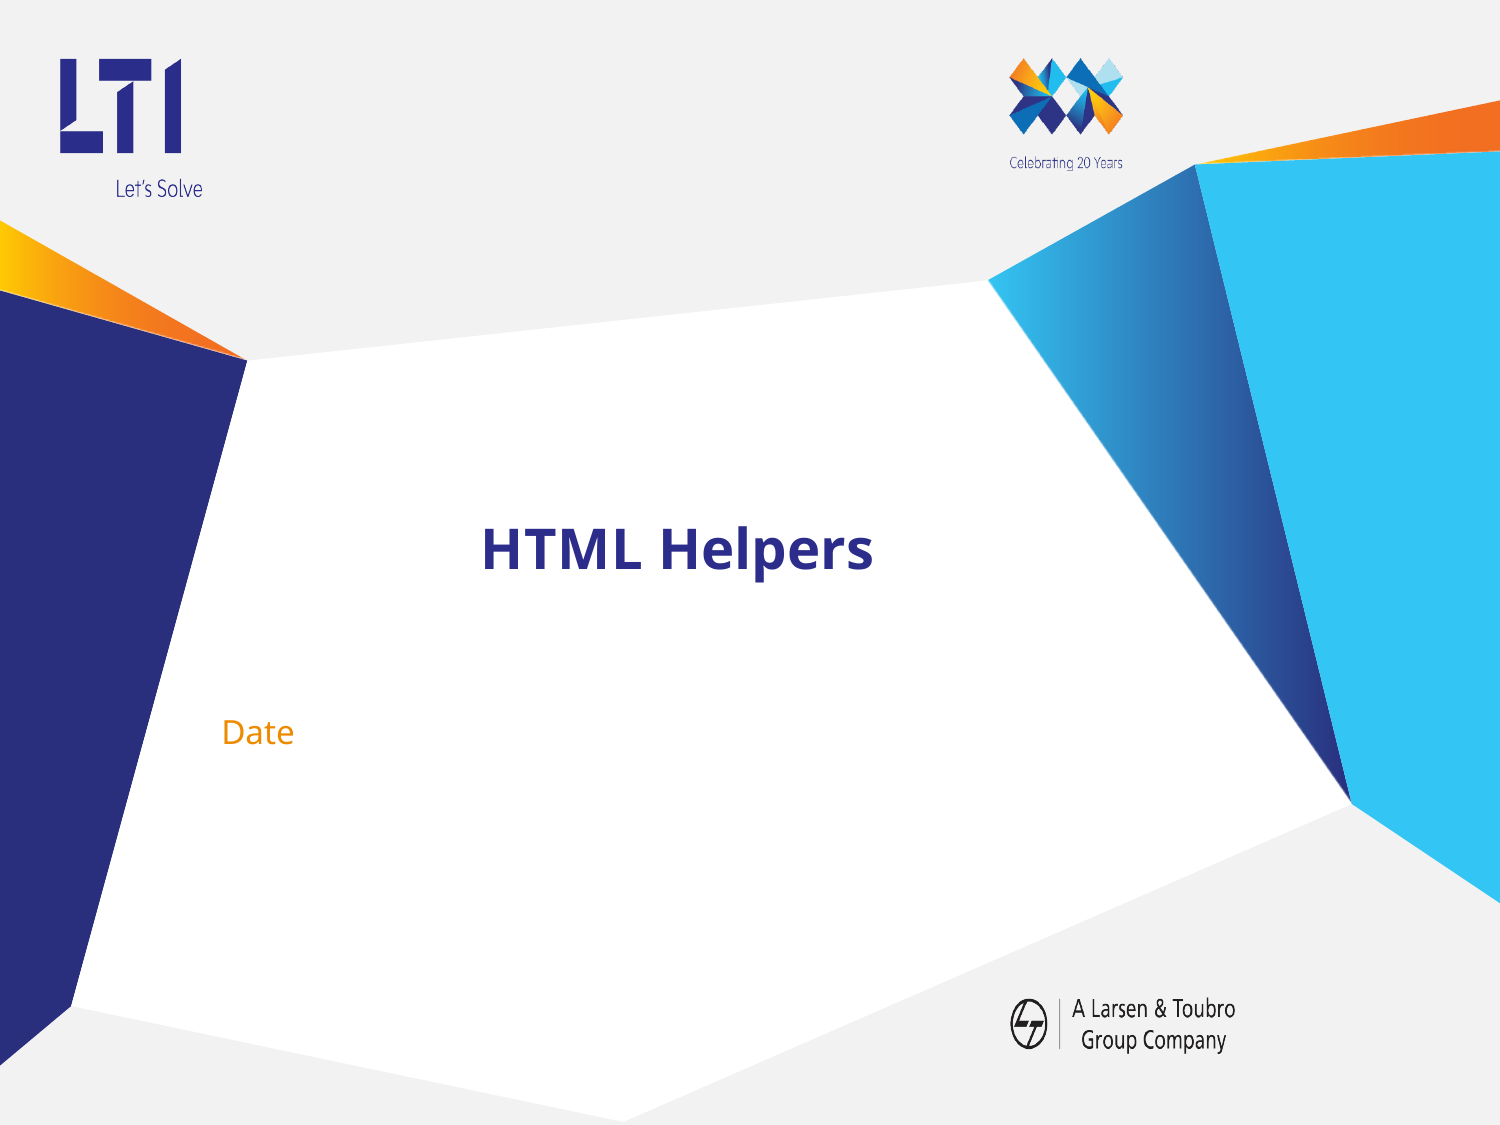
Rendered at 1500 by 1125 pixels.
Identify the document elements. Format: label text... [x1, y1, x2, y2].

picture [1010, 997, 1235, 1054]
title HTML Helpers [220, 512, 1134, 582]
picture [60, 58, 202, 197]
picture [1009, 58, 1123, 171]
subtitle Date [221, 706, 1133, 755]
